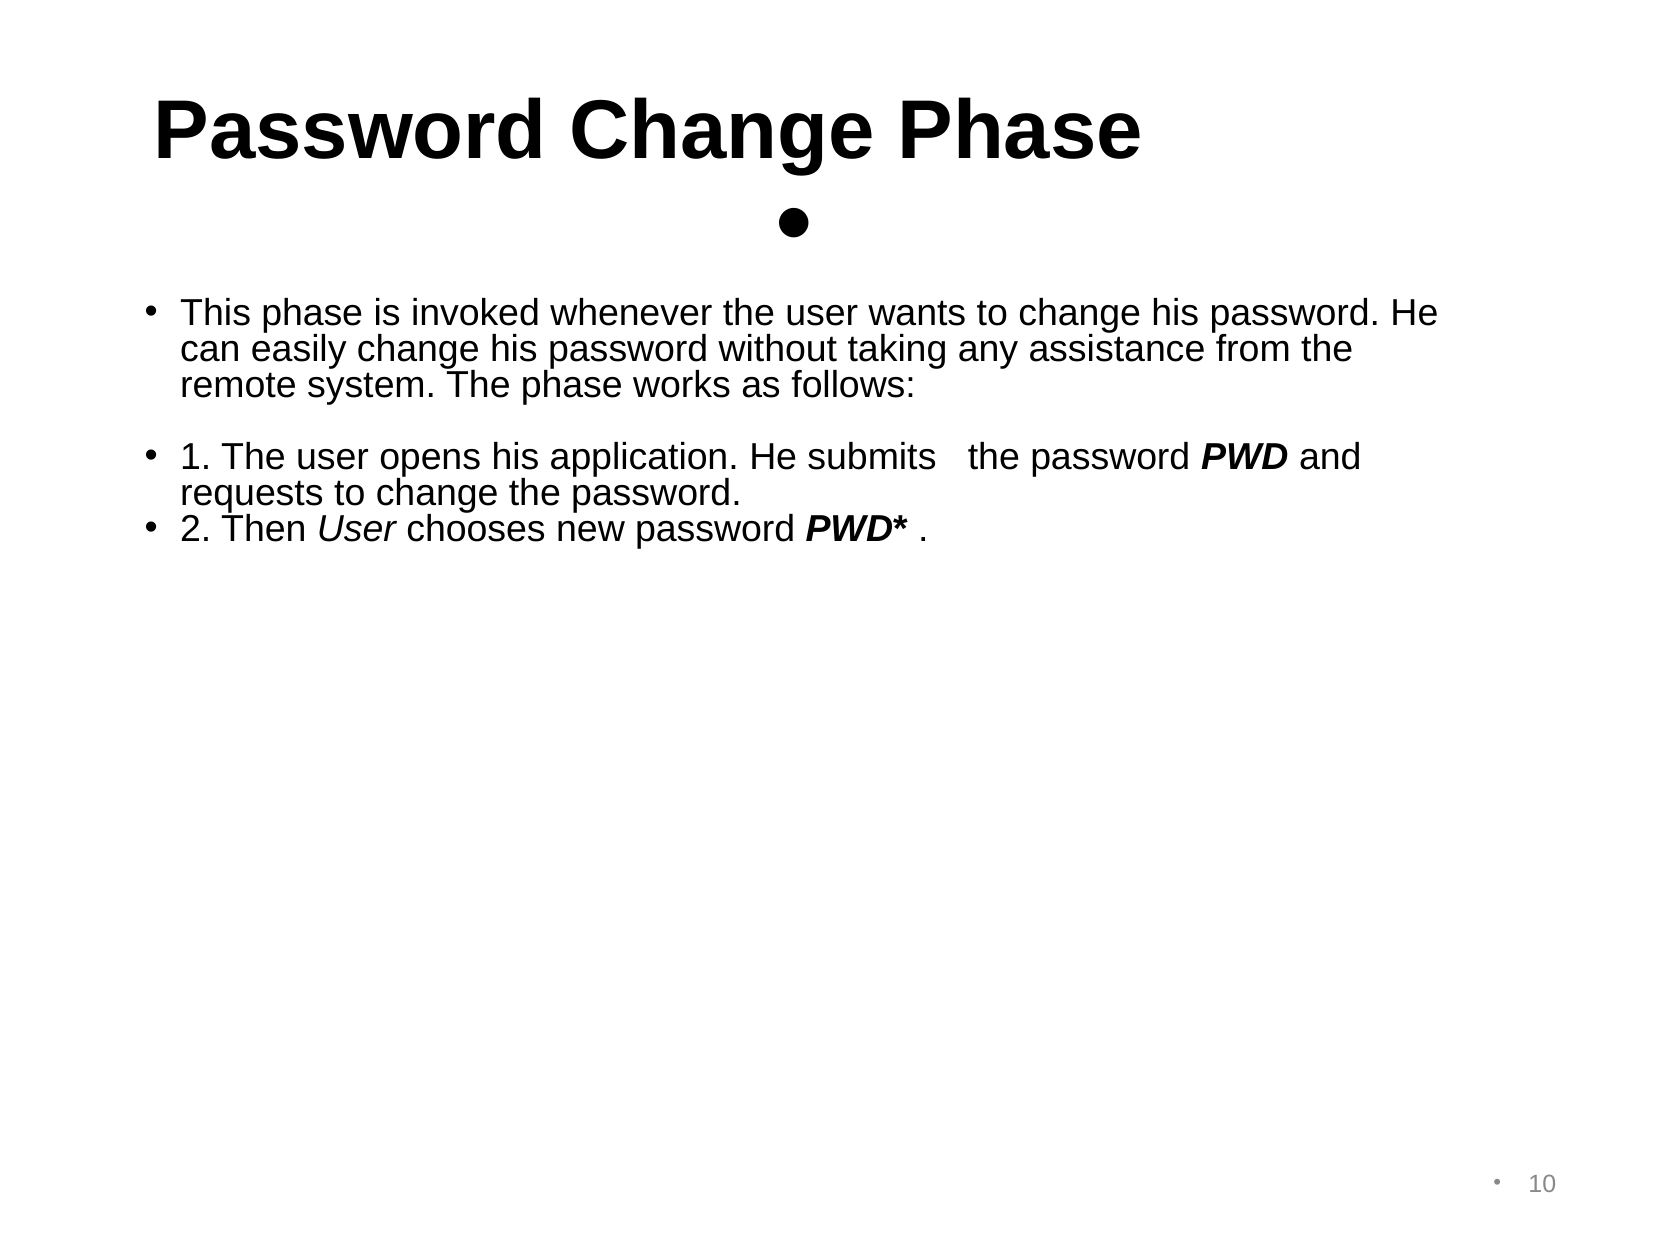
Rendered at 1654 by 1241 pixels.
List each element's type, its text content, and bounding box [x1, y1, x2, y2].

text_box <number> [1185, 1149, 1572, 1216]
text_box Password Change Phase [139, 68, 1490, 284]
text_box This phase is invoked whenever the user wants to change his password. He can easily change his password without taking any assistance from the remote system. The phase works as follows: 1. The user opens his application. He submits the password PWD and requests to change the password. 2. Then User chooses new password PWD* . [129, 289, 1481, 1122]
